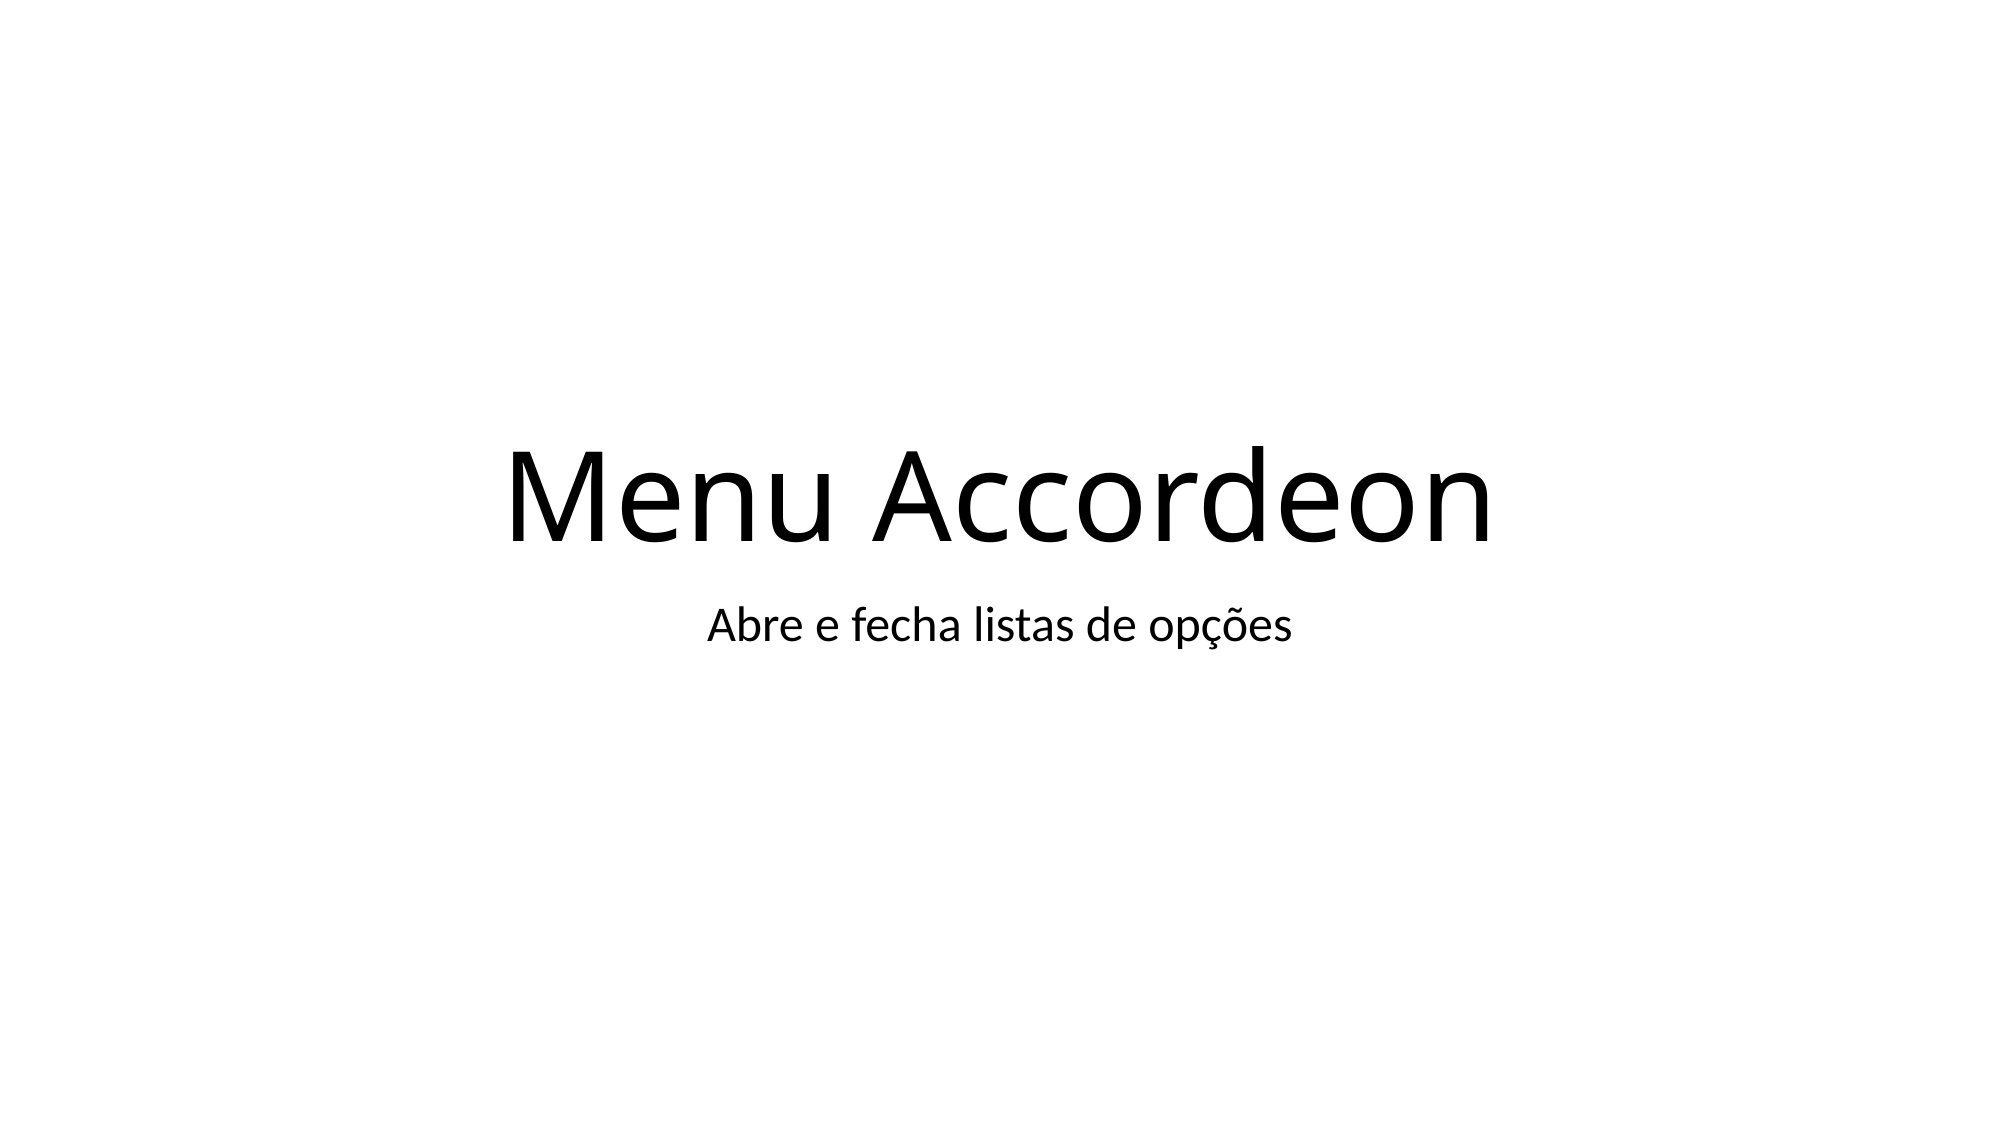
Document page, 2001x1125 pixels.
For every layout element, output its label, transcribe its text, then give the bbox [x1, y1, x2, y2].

title Menu Accordeon [249, 184, 1750, 576]
subtitle Abre e fecha listas de opções [249, 590, 1750, 863]
